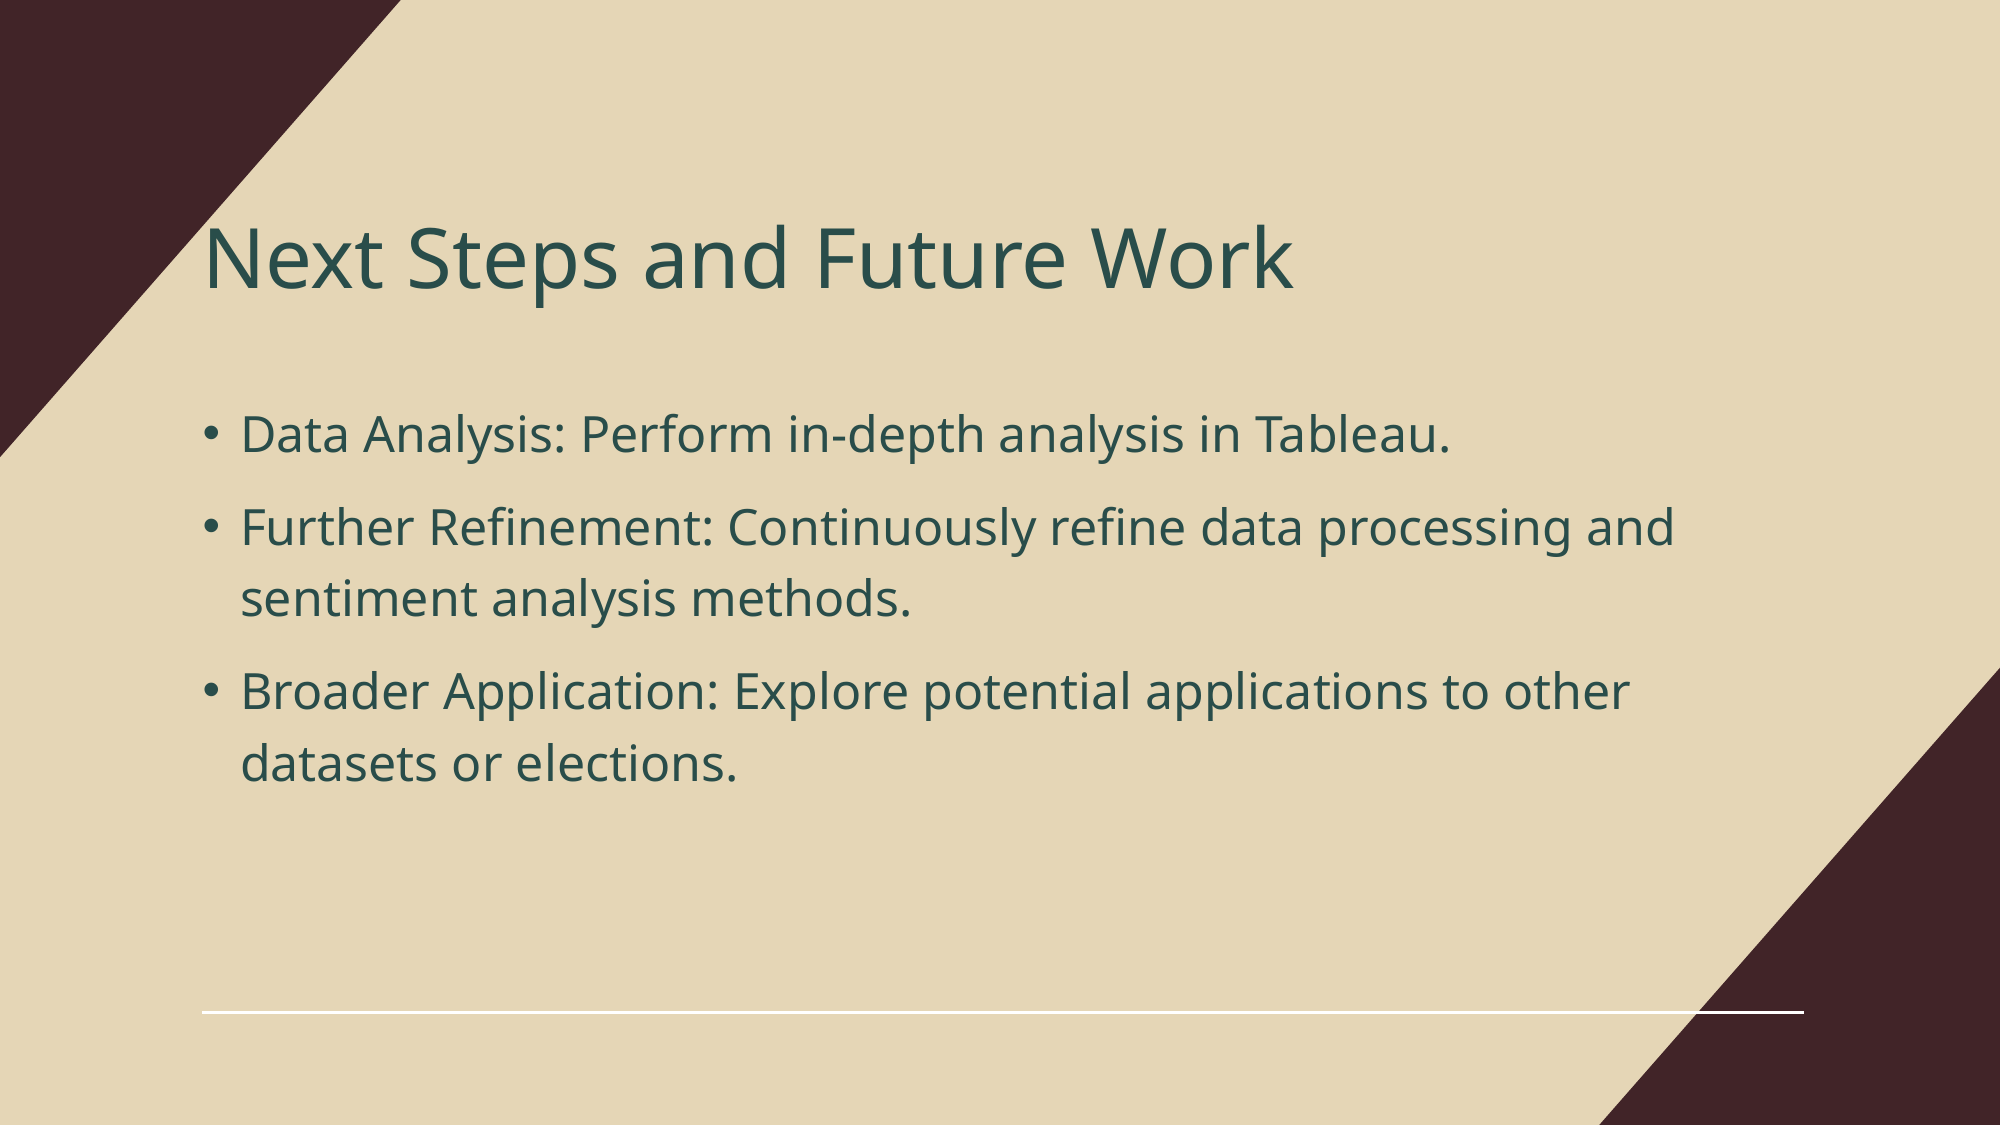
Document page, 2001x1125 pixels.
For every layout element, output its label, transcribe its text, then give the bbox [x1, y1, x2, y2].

title Next Steps and Future Work [187, 143, 1813, 367]
list Data Analysis: Perform in-depth analysis in Tableau. Further Refinement: Continuously refine data processing and sentiment analysis methods. Broader Application: Explore potential applications to other datasets or elections. [187, 382, 1813, 968]
